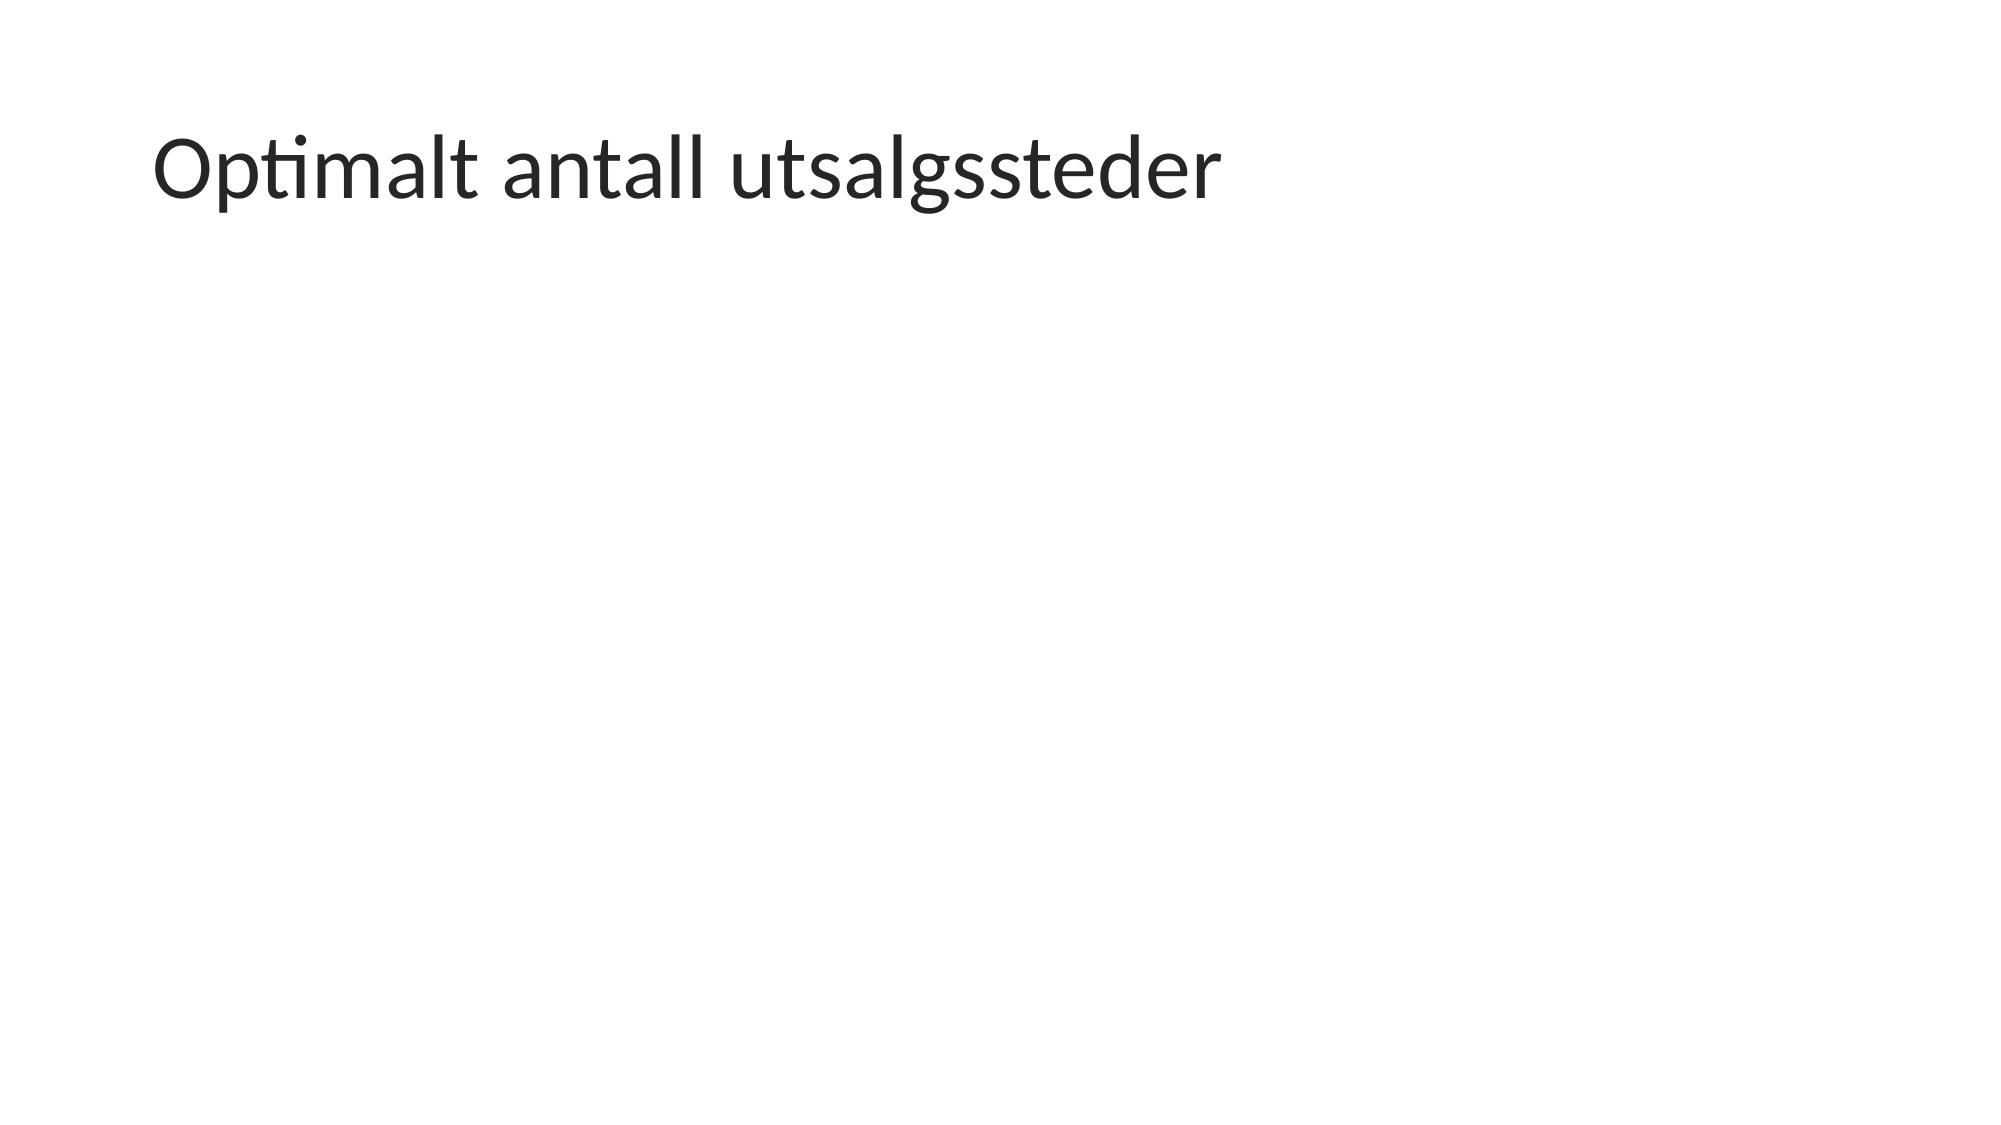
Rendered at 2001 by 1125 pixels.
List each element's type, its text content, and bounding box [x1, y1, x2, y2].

title Optimalt antall utsalgssteder [137, 59, 1863, 278]
